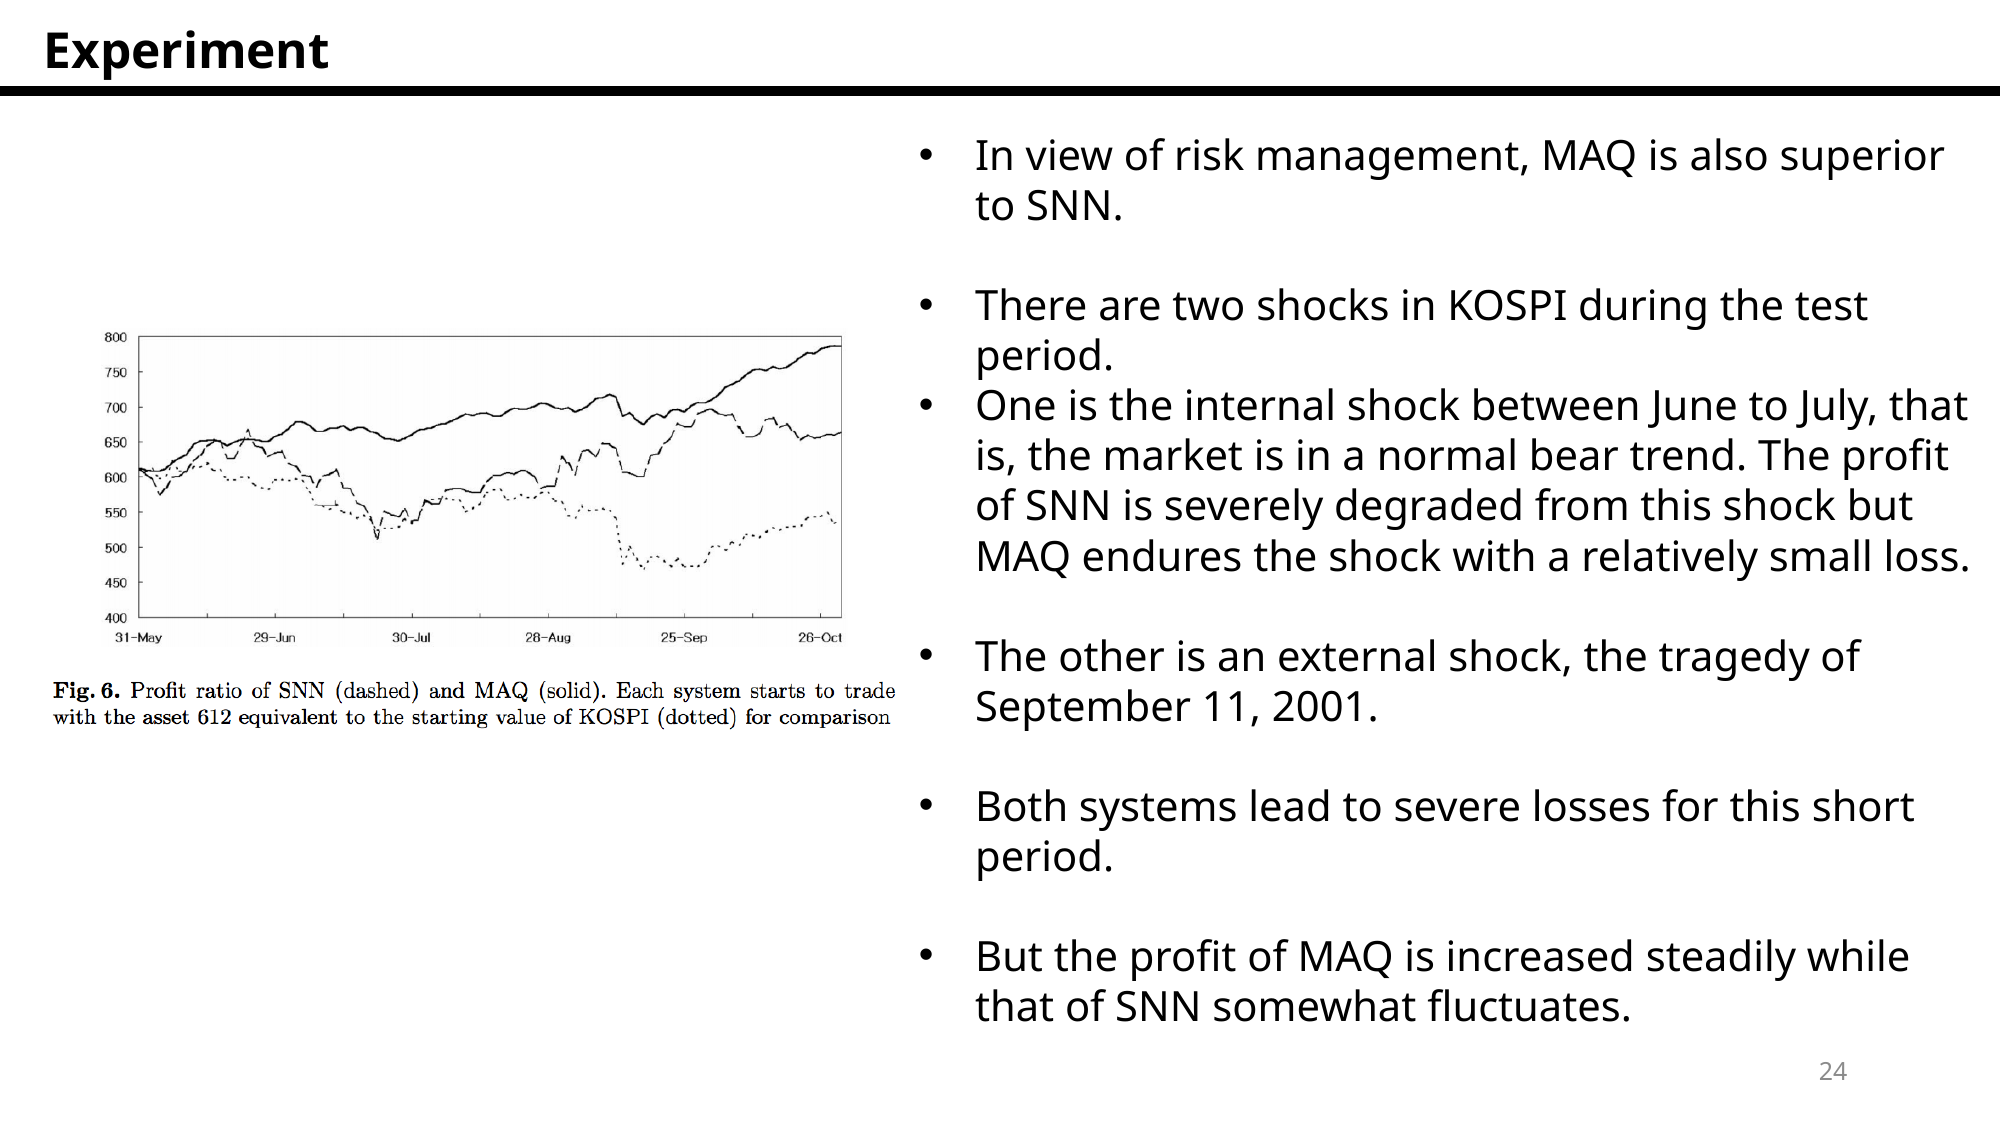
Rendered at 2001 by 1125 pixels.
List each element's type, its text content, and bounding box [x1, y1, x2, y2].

slide_number 24 [1412, 1042, 1863, 1103]
text_box In view of risk management, MAQ is also superior to SNN. There are two shocks in KOSPI during the test period. One is the internal shock between June to July, that is, the market is in a normal bear trend. The profit of SNN is severely degraded from this shock but MAQ endures the shock with a relatively small loss. The other is an external shock, the tragedy of September 11, 2001. Both systems lead to severe losses for this short period. But the profit of MAQ is increased steadily while that of SNN somewhat fluctuates. [903, 121, 2000, 1037]
text_box Experiment [28, 18, 1534, 86]
picture [41, 306, 904, 734]
